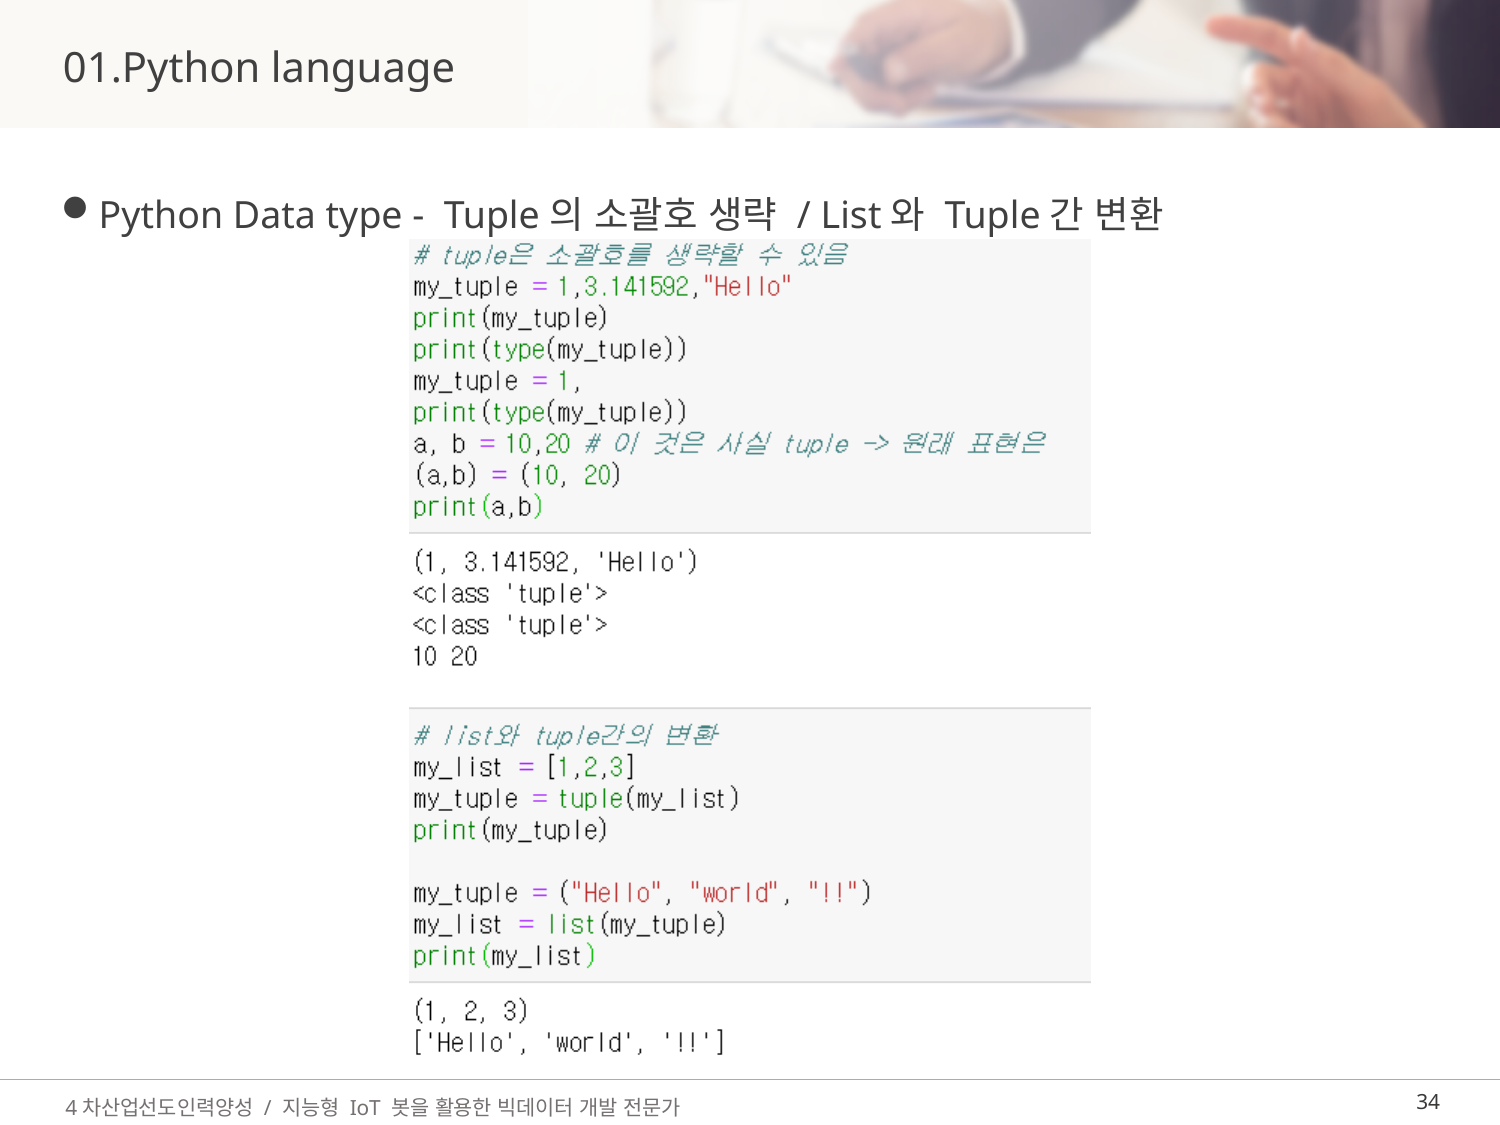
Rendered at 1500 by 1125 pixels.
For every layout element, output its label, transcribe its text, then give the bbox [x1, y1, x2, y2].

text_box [0, 0, 1500, 128]
slide_number 34 [1287, 1079, 1455, 1125]
picture [409, 239, 1091, 1067]
text_box Python Data type - Tuple의 소괄호 생략 / List와 Tuple간 변환 [46, 160, 1440, 937]
